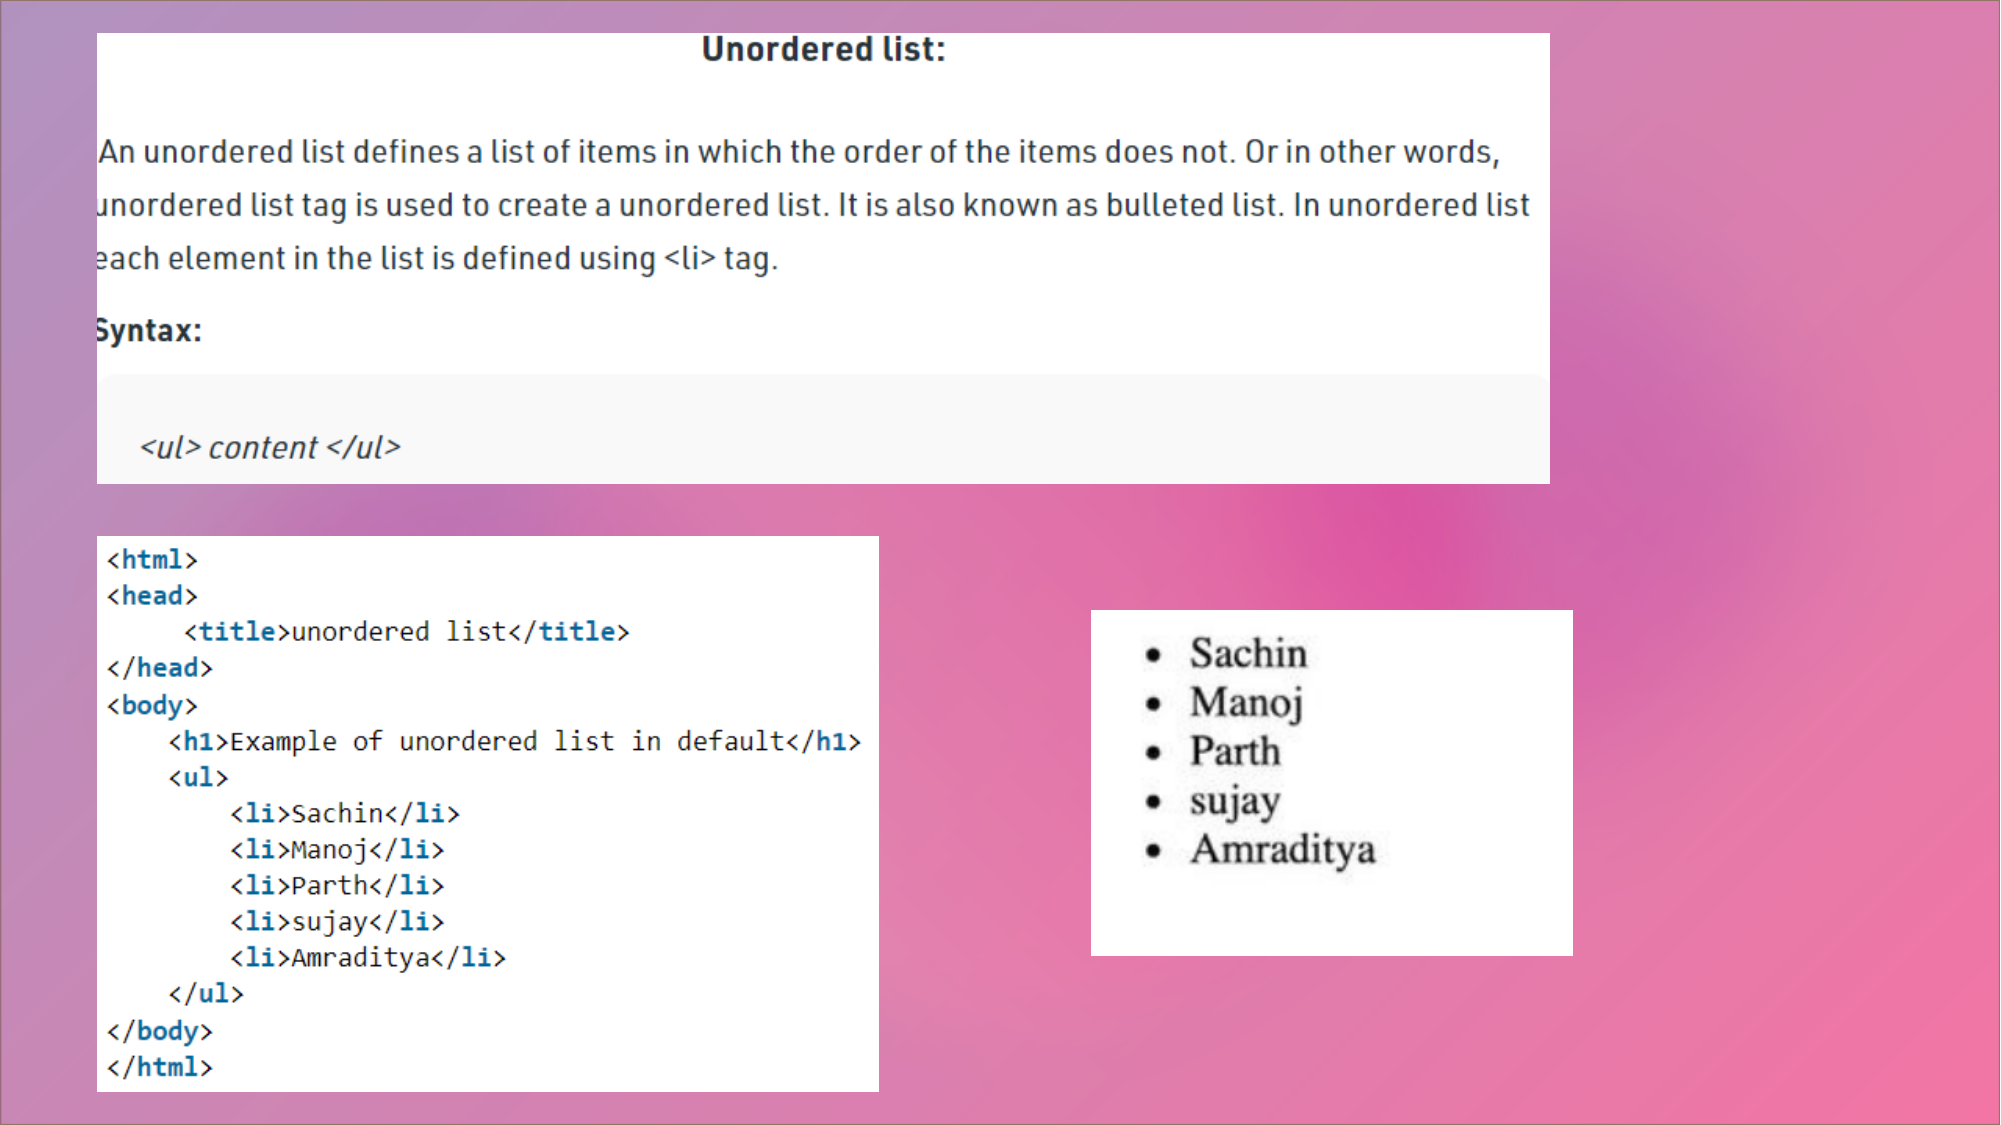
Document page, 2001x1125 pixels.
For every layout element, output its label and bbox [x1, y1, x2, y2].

picture [1091, 610, 1574, 957]
picture [97, 33, 1550, 484]
picture [97, 536, 879, 1092]
